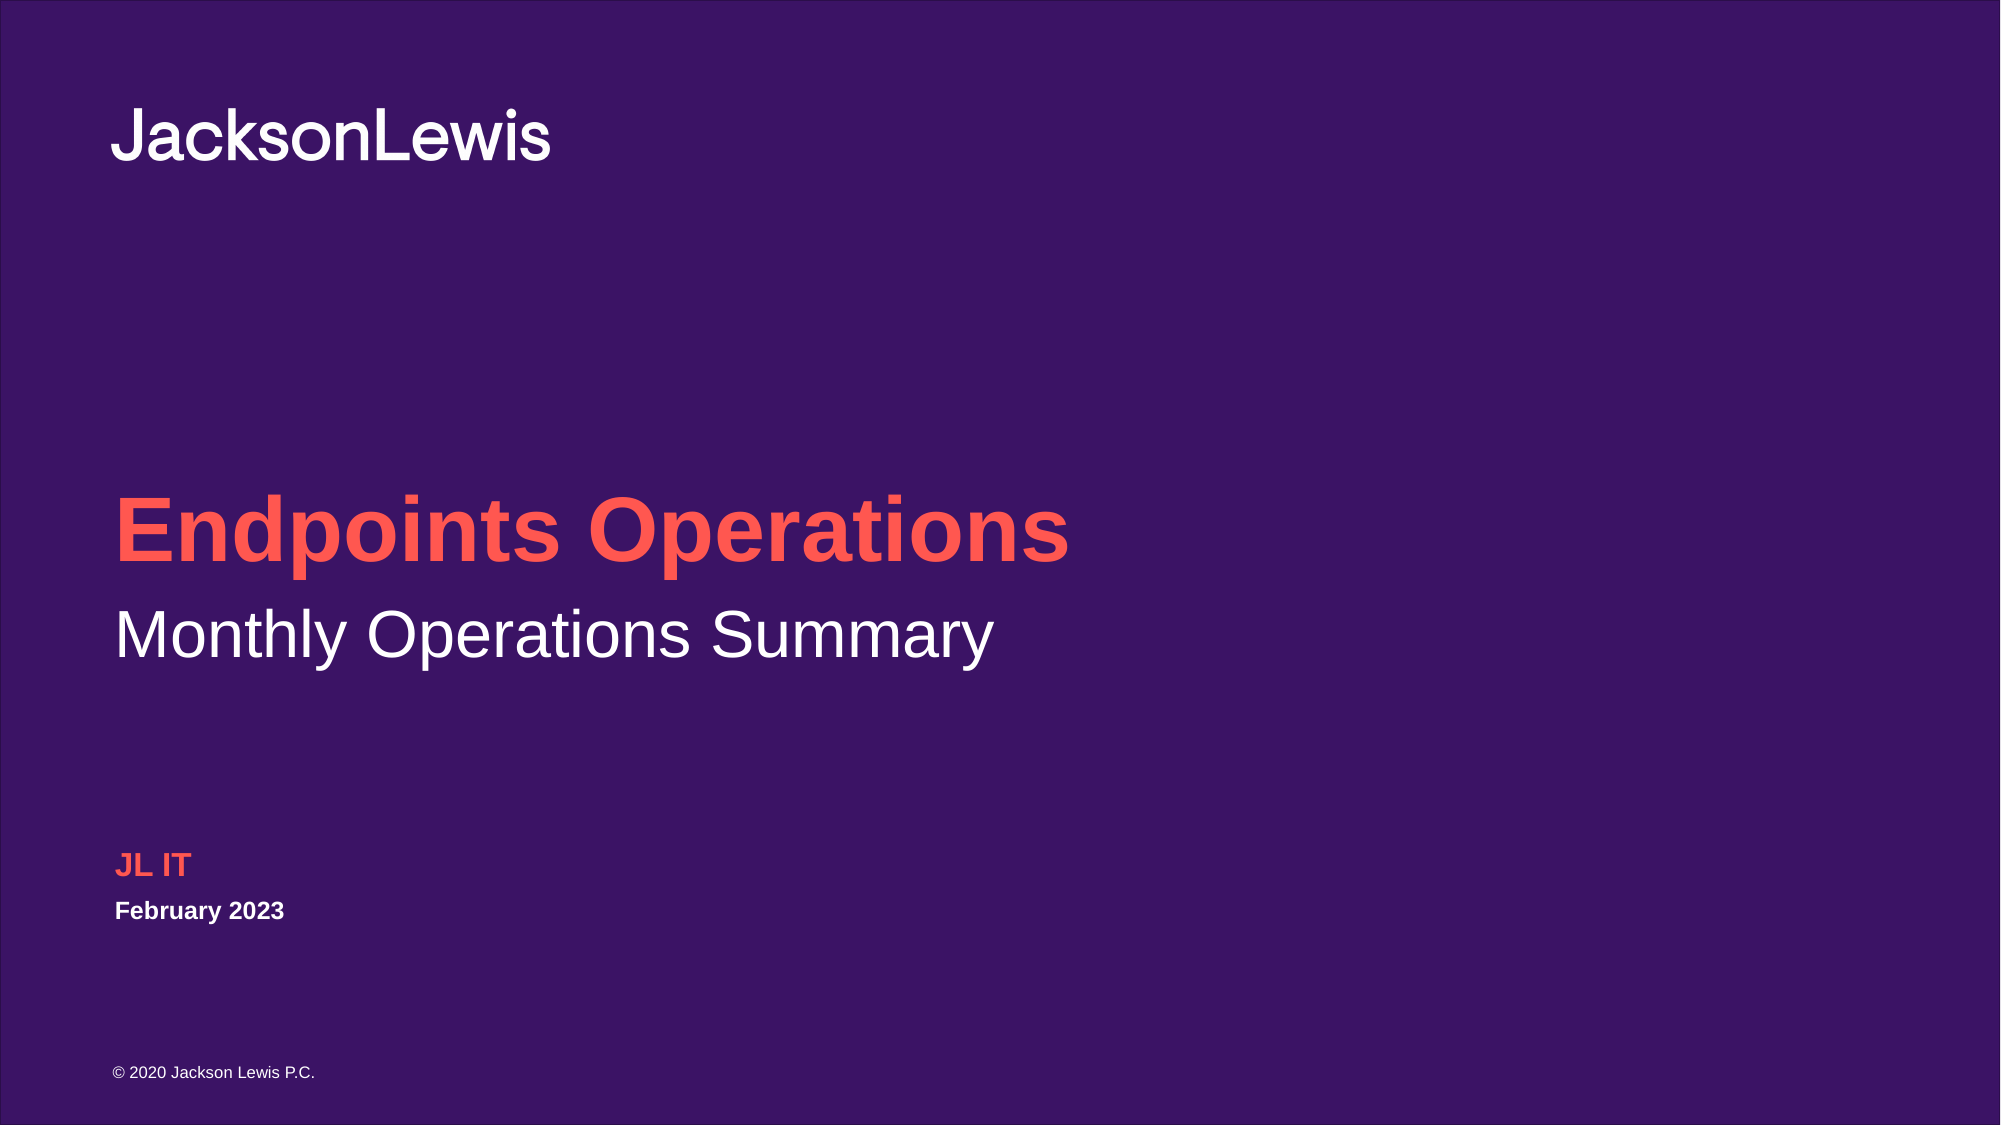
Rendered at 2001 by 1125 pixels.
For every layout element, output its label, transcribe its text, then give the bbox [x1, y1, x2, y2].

list February 2023 [114, 898, 681, 948]
picture [111, 108, 550, 161]
list JL IT [114, 848, 1142, 893]
subtitle Monthly Operations Summary [114, 590, 1891, 843]
title Endpoints Operations [114, 325, 1892, 582]
